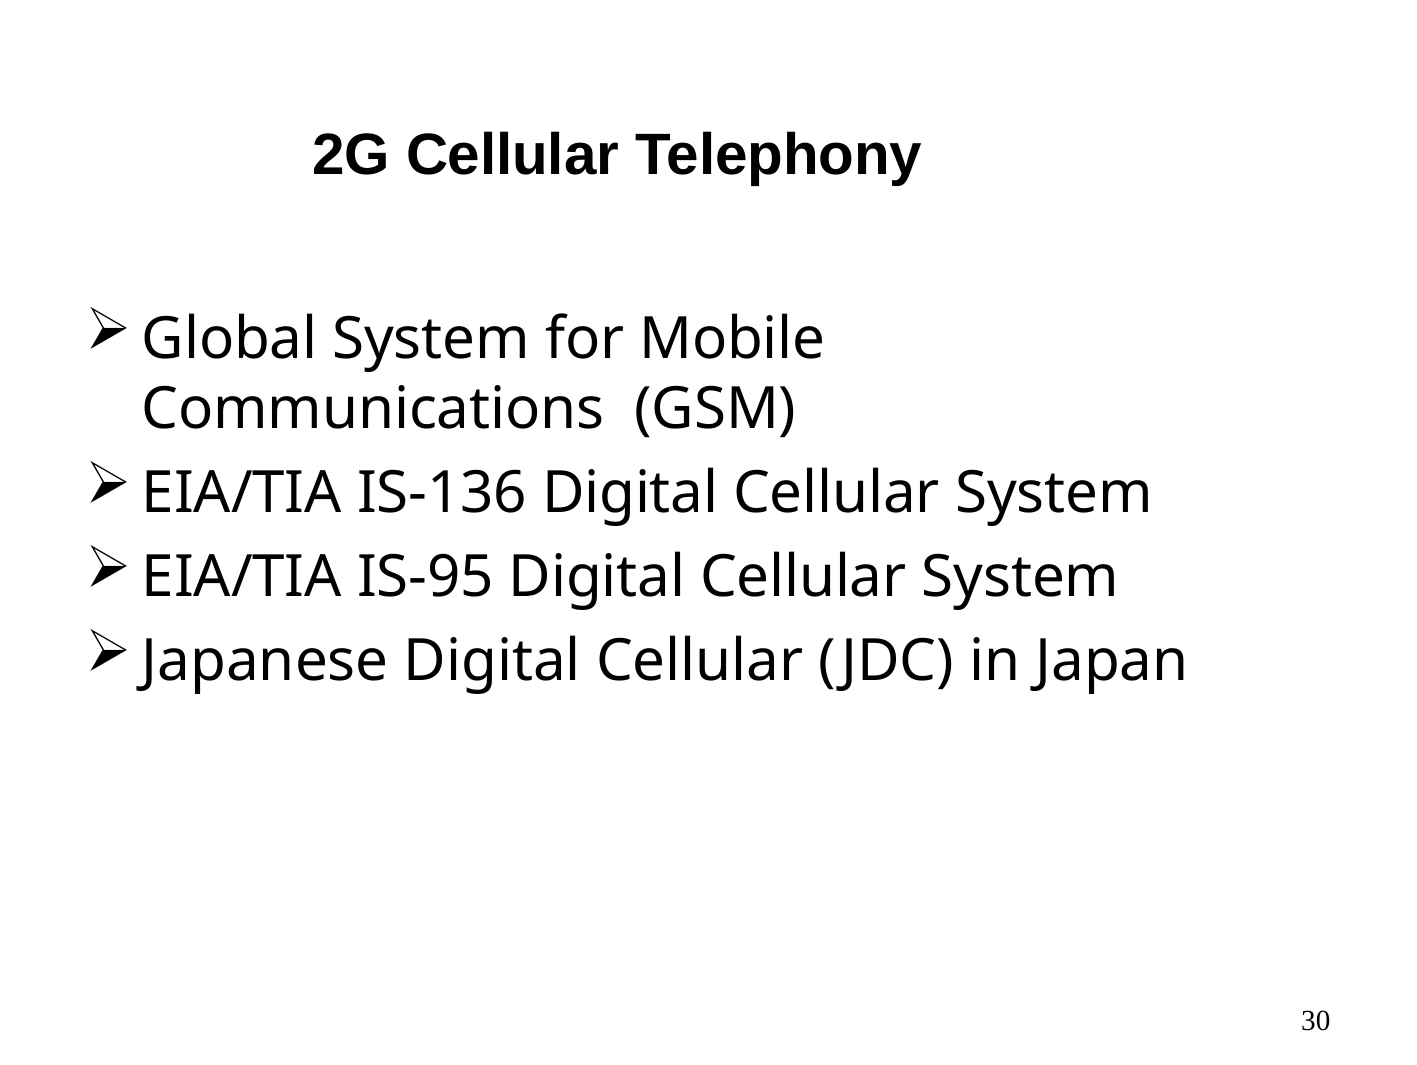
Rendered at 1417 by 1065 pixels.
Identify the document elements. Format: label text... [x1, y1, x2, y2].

text_box Global System for Mobile Communications (GSM) EIA/TIA IS-136 Digital Cellular System EIA/TIA IS-95 Digital Cellular System Japanese Digital Cellular (JDC) in Japan [83, 298, 1248, 693]
title 2G Cellular Telephony [310, 114, 1106, 294]
slide_number 30 [1294, 1002, 1337, 1065]
